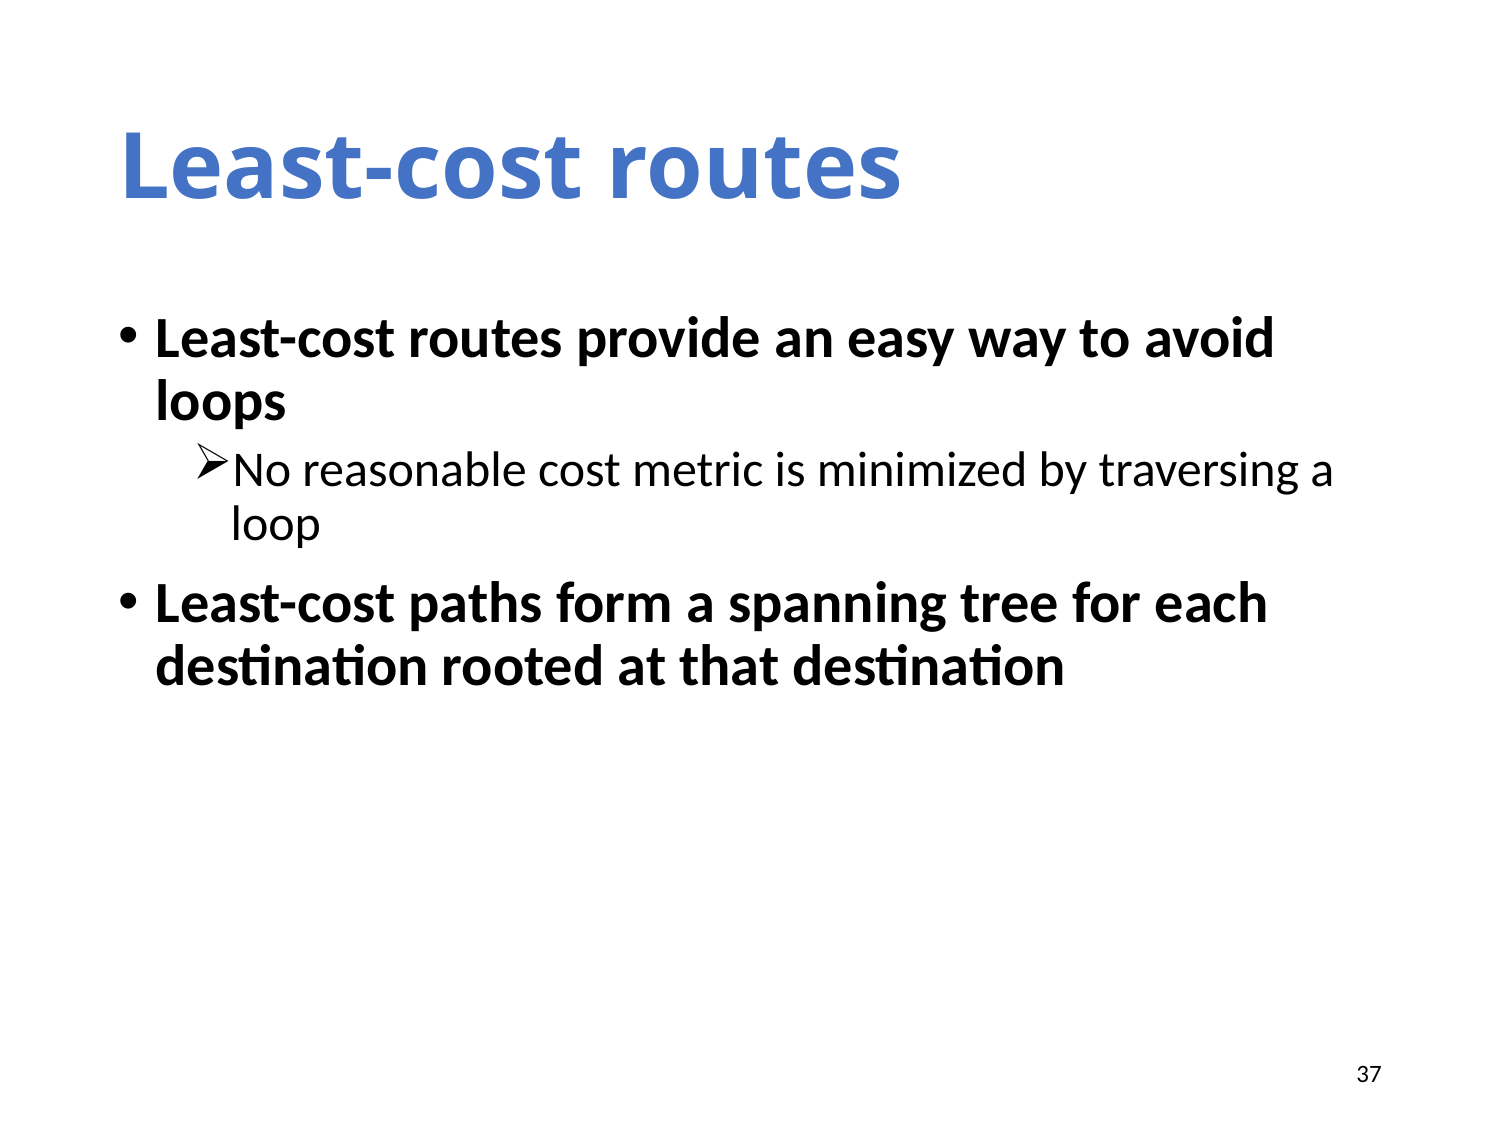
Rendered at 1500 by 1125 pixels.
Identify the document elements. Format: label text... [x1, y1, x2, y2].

title Least-cost routes [103, 59, 1397, 278]
list Least-cost routes provide an easy way to avoid loops No reasonable cost metric is minimized by traversing a loop Least-cost paths form a spanning tree for each destination rooted at that destination [103, 299, 1397, 1014]
slide_number 37 [1059, 1042, 1397, 1103]
